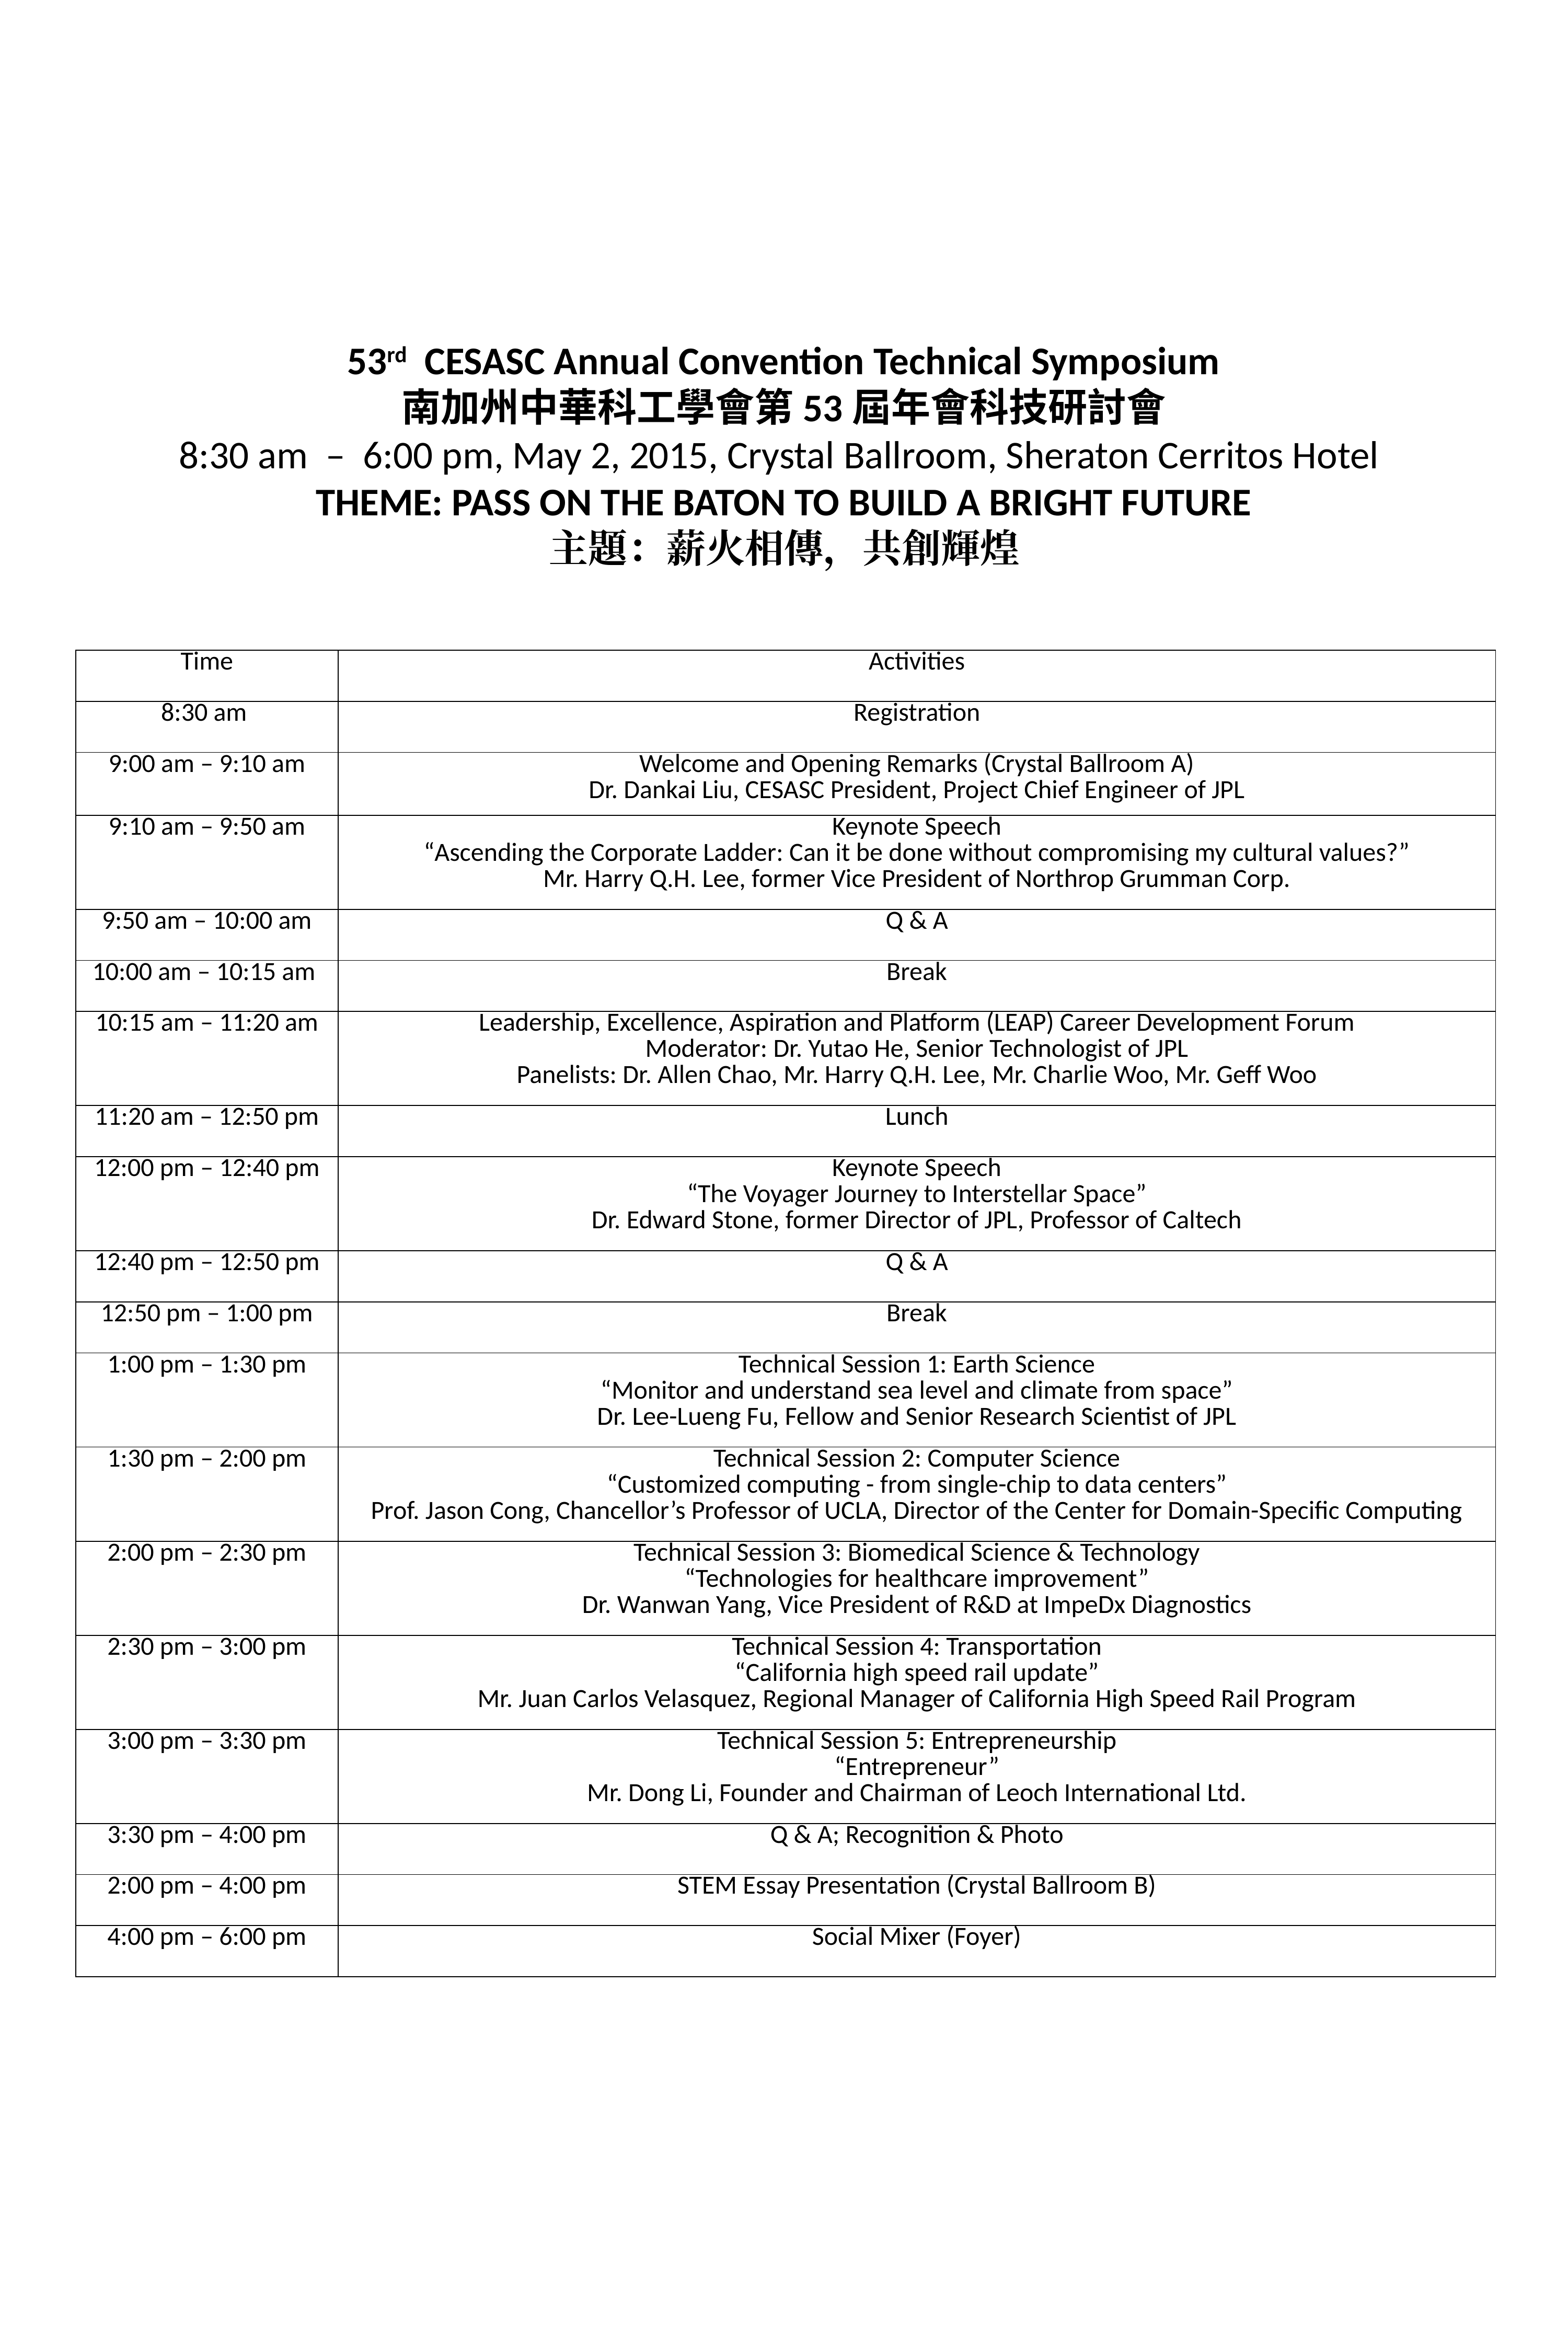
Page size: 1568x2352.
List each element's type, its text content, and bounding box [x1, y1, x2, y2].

table_cell Welcome and Opening Remarks (Crystal Ballroom A) Dr. Dankai Liu, CESASC President, Project Chief Engineer of JPL [339, 753, 1495, 815]
table_cell 10:15 am – 11:20 am [76, 1012, 338, 1105]
table_cell Social Mixer (Foyer) [339, 1926, 1495, 1976]
table_cell 9:50 am – 10:00 am [76, 910, 338, 960]
table_cell 4:00 pm – 6:00 pm [76, 1926, 338, 1976]
table_cell Technical Session 5: Entrepreneurship “Entrepreneur” Mr. Dong Li, Founder and Chairman of Leoch International Ltd. [339, 1730, 1495, 1823]
table_cell Keynote Speech “The Voyager Journey to Interstellar Space” Dr. Edward Stone, former Director of JPL, Professor of Caltech [339, 1157, 1495, 1250]
table_cell Technical Session 2: Computer Science “Customized computing - from single-chip to data centers” Prof. Jason Cong, Chancellor’s Professor of UCLA, Director of the Center for Domain-Specific Computing [339, 1447, 1495, 1541]
table_cell Q & A [339, 910, 1495, 960]
text_box 53rd CESASC Annual Convention Technical Symposium 南加州中華科工學會第53屆年會科技研討會 8:30 am – 6:00 pm, May 2, 2015, Crystal Ballroom, Sheraton Cerritos Hotel Theme: Pass on the baton to build a bright future 主題：薪火相傳，共創輝煌 [0, 331, 1568, 574]
table_cell 3:00 pm – 3:30 pm [76, 1730, 338, 1823]
table_cell 3:30 pm – 4:00 pm [76, 1824, 338, 1874]
table_cell Registration [339, 702, 1495, 752]
table_cell Leadership, Excellence, Aspiration and Platform (LEAP) Career Development Forum Moderator: Dr. Yutao He, Senior Technologist of JPL Panelists: Dr. Allen Chao, Mr. Harry Q.H. Lee, Mr. Charlie Woo, Mr. Geff Woo [339, 1012, 1495, 1105]
table_header Activities [339, 651, 1495, 701]
table_cell 12:40 pm – 12:50 pm [76, 1251, 338, 1301]
table_cell 2:00 pm – 2:30 pm [76, 1542, 338, 1635]
table_cell 12:50 pm – 1:00 pm [76, 1302, 338, 1353]
table_cell 8:30 am [76, 702, 338, 752]
table_cell 2:30 pm – 3:00 pm [76, 1636, 338, 1729]
table_cell 11:20 am – 12:50 pm [76, 1106, 338, 1156]
table_cell Technical Session 4: Transportation “California high speed rail update” Mr. Juan Carlos Velasquez, Regional Manager of California High Speed Rail Program [339, 1636, 1495, 1729]
table_cell 10:00 am – 10:15 am [76, 961, 338, 1011]
table_header Time [76, 651, 338, 701]
table_cell 9:00 am – 9:10 am [76, 753, 338, 815]
table_cell STEM Essay Presentation (Crystal Ballroom B) [339, 1875, 1495, 1925]
table_cell 1:00 pm – 1:30 pm [76, 1353, 338, 1447]
table_cell Technical Session 1: Earth Science “Monitor and understand sea level and climate from space” Dr. Lee-Lueng Fu, Fellow and Senior Research Scientist of JPL [339, 1353, 1495, 1447]
table_cell 1:30 pm – 2:00 pm [76, 1447, 338, 1541]
table_cell Q & A [339, 1251, 1495, 1301]
table_cell Q & A; Recognition & Photo [339, 1824, 1495, 1874]
table_cell Lunch [339, 1106, 1495, 1156]
table_cell 2:00 pm – 4:00 pm [76, 1875, 338, 1925]
table_cell Break [339, 1302, 1495, 1353]
table_cell Technical Session 3: Biomedical Science & Technology “Technologies for healthcare improvement” Dr. Wanwan Yang, Vice President of R&D at ImpeDx Diagnostics [339, 1542, 1495, 1635]
table_cell Break [339, 961, 1495, 1011]
table_cell 12:00 pm – 12:40 pm [76, 1157, 338, 1250]
table_cell 9:10 am – 9:50 am [76, 816, 338, 909]
table_cell Keynote Speech “Ascending the Corporate Ladder: Can it be done without compromising my cultural values?” Mr. Harry Q.H. Lee, former Vice President of Northrop Grumman Corp. [339, 816, 1495, 909]
